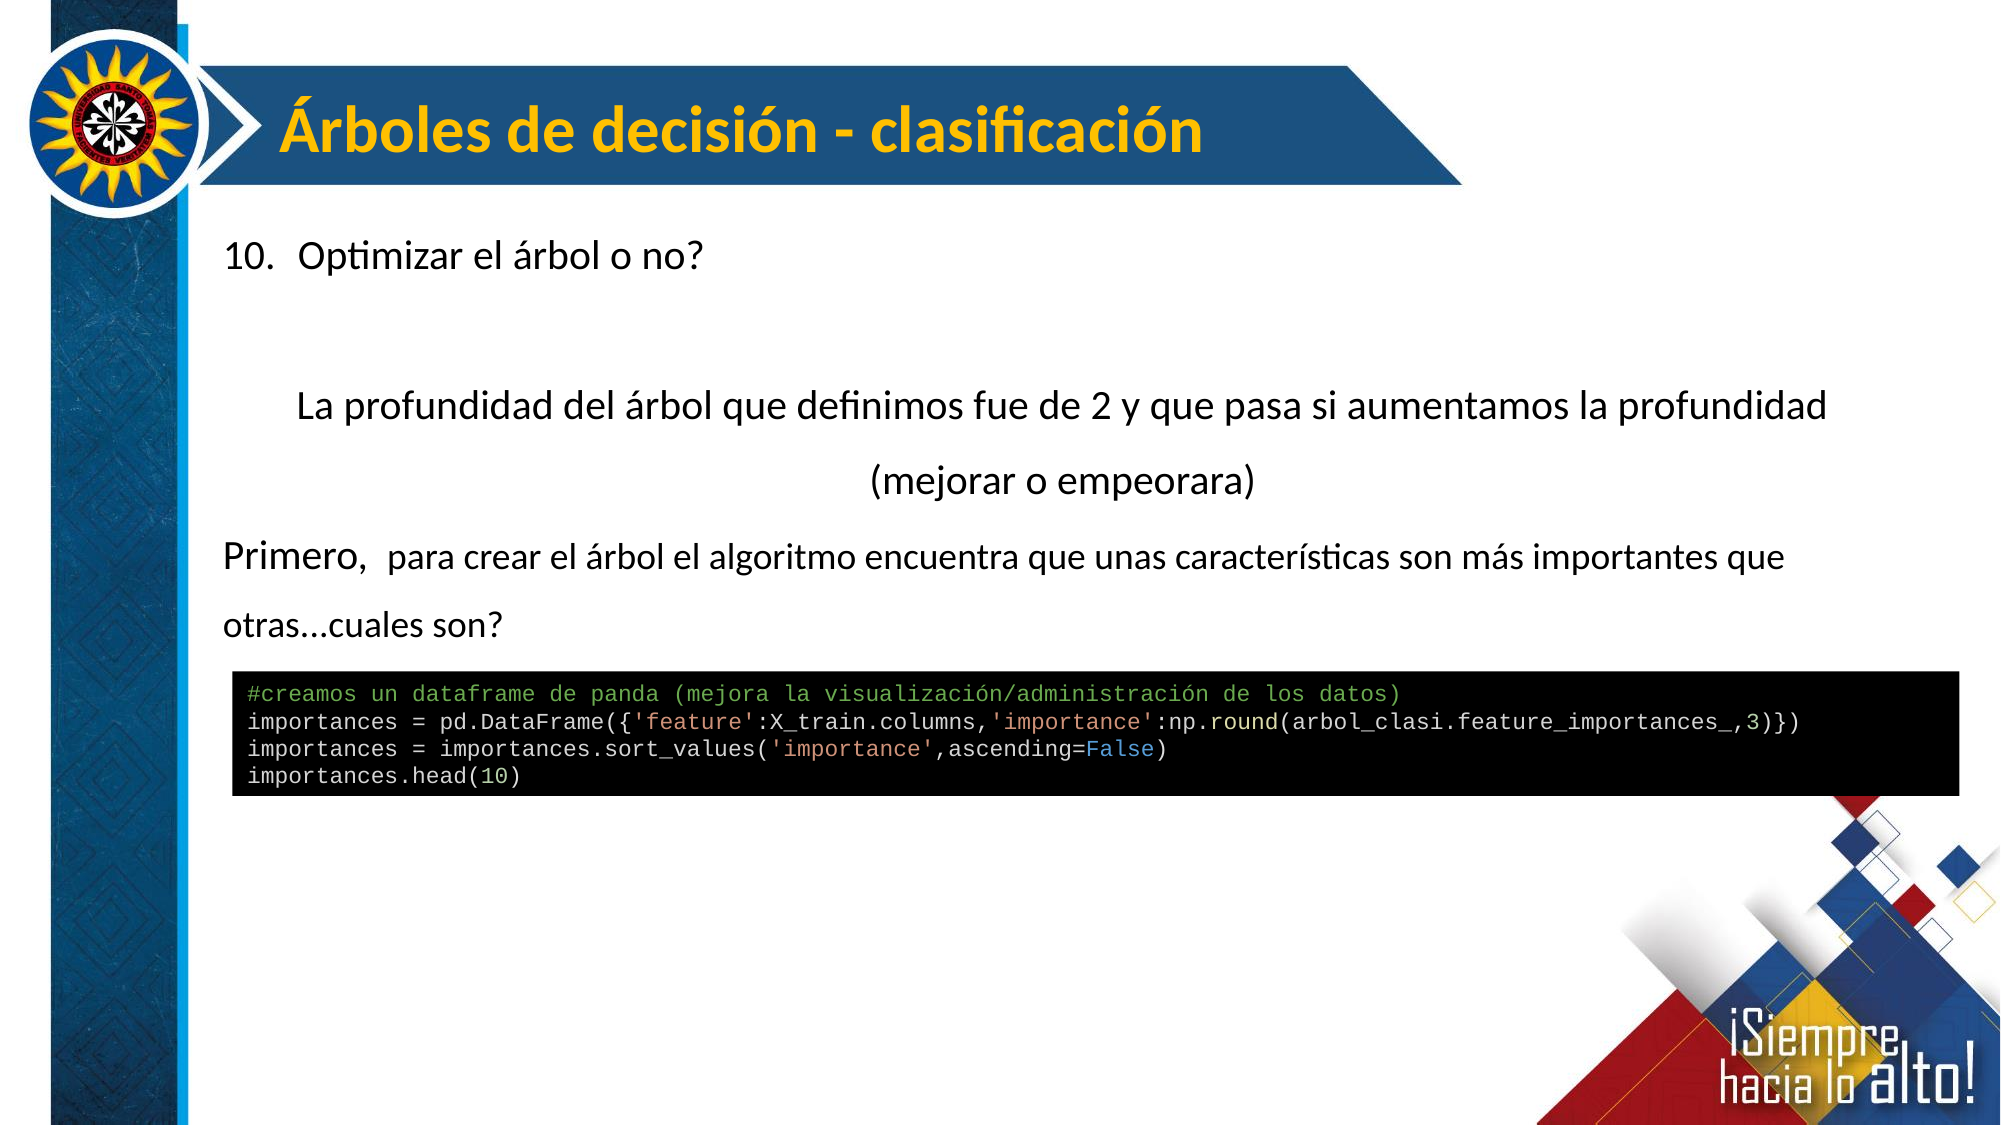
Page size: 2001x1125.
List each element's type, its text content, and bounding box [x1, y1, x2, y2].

picture [0, 0, 2001, 1125]
text_box Optimizar el árbol o no? La profundidad del árbol que definimos fue de 2 y que pasa si aumentamos la profundidad (mejorar o empeorara) Primero, para crear el árbol el algoritmo encuentra que unas características son más importantes que otras...cuales son? [208, 195, 1918, 653]
text_box Árboles de decisión - clasificación [264, 78, 1389, 173]
text_box #creamos un dataframe de panda (mejora la visualización/administración de los datos) importances = pd.DataFrame({'feature':X_train.columns,'importance':np.round(arbol_clasi.feature_importances_,3)}) importances = importances.sort_values('importance',ascending=False) importances.head(10) [232, 671, 1960, 796]
